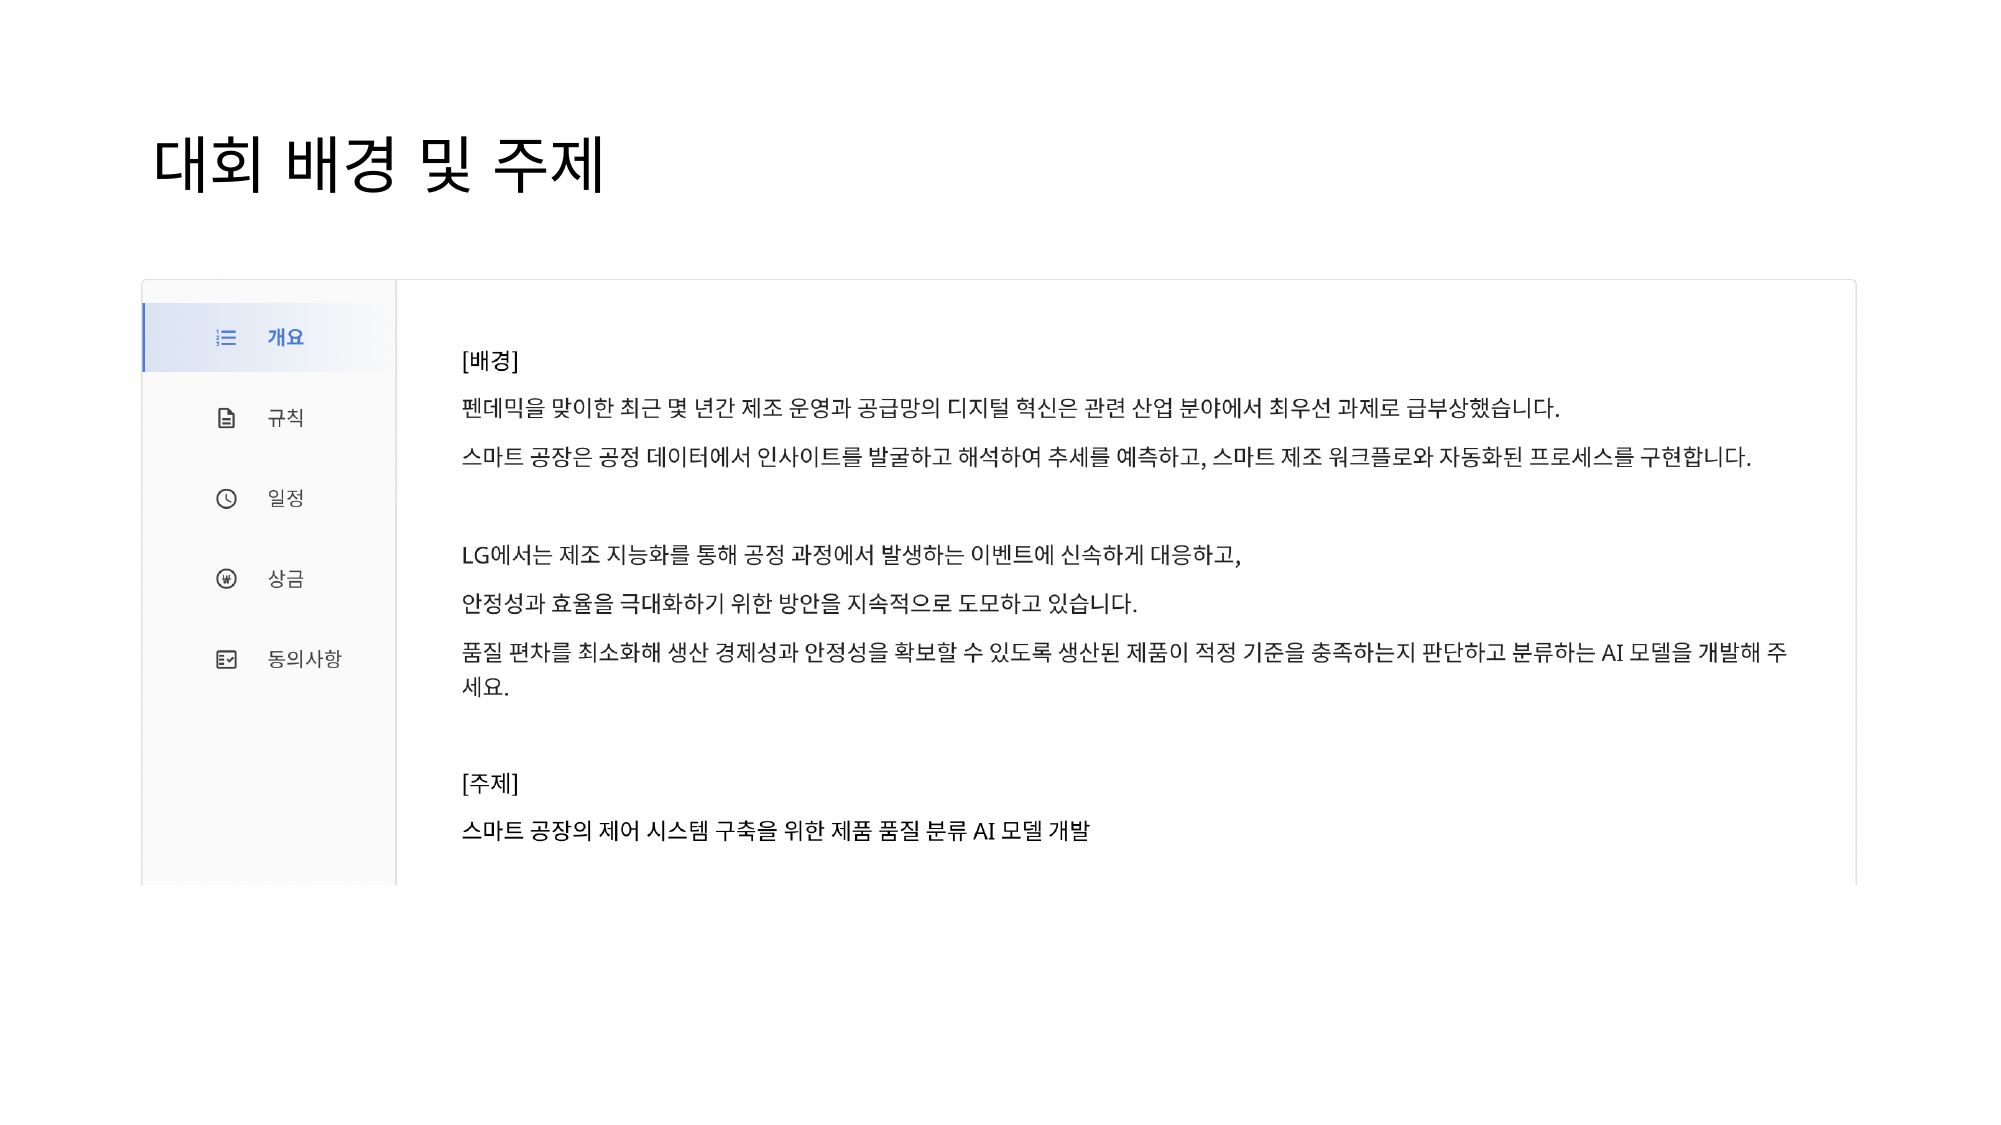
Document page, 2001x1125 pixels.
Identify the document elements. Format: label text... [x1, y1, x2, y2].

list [137, 277, 1863, 885]
title 대회 배경 및 주제 [137, 59, 1863, 277]
